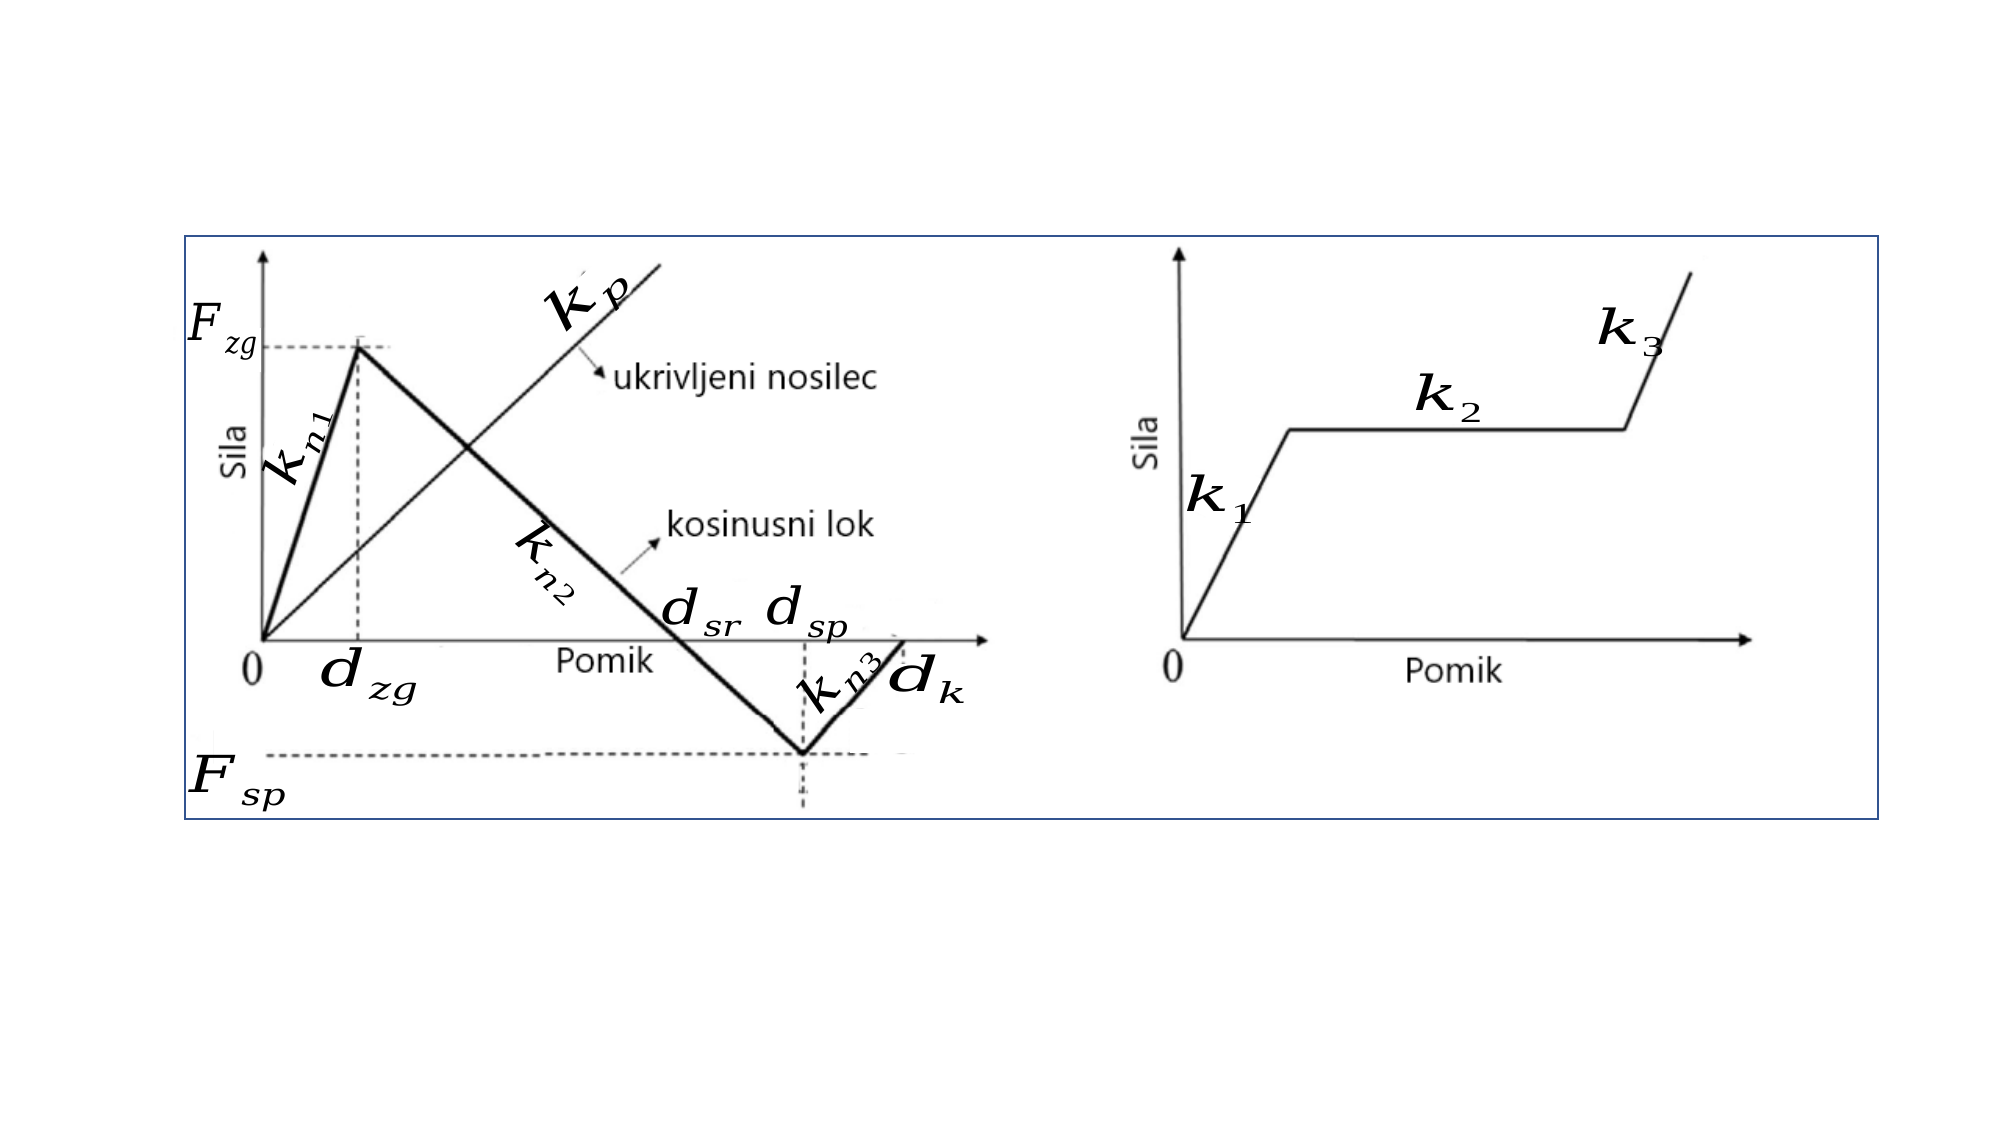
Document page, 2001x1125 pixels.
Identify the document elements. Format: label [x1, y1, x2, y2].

text_box [154, 228, 1016, 853]
text_box [1098, 190, 1805, 719]
text_box [1016, 235, 1879, 820]
